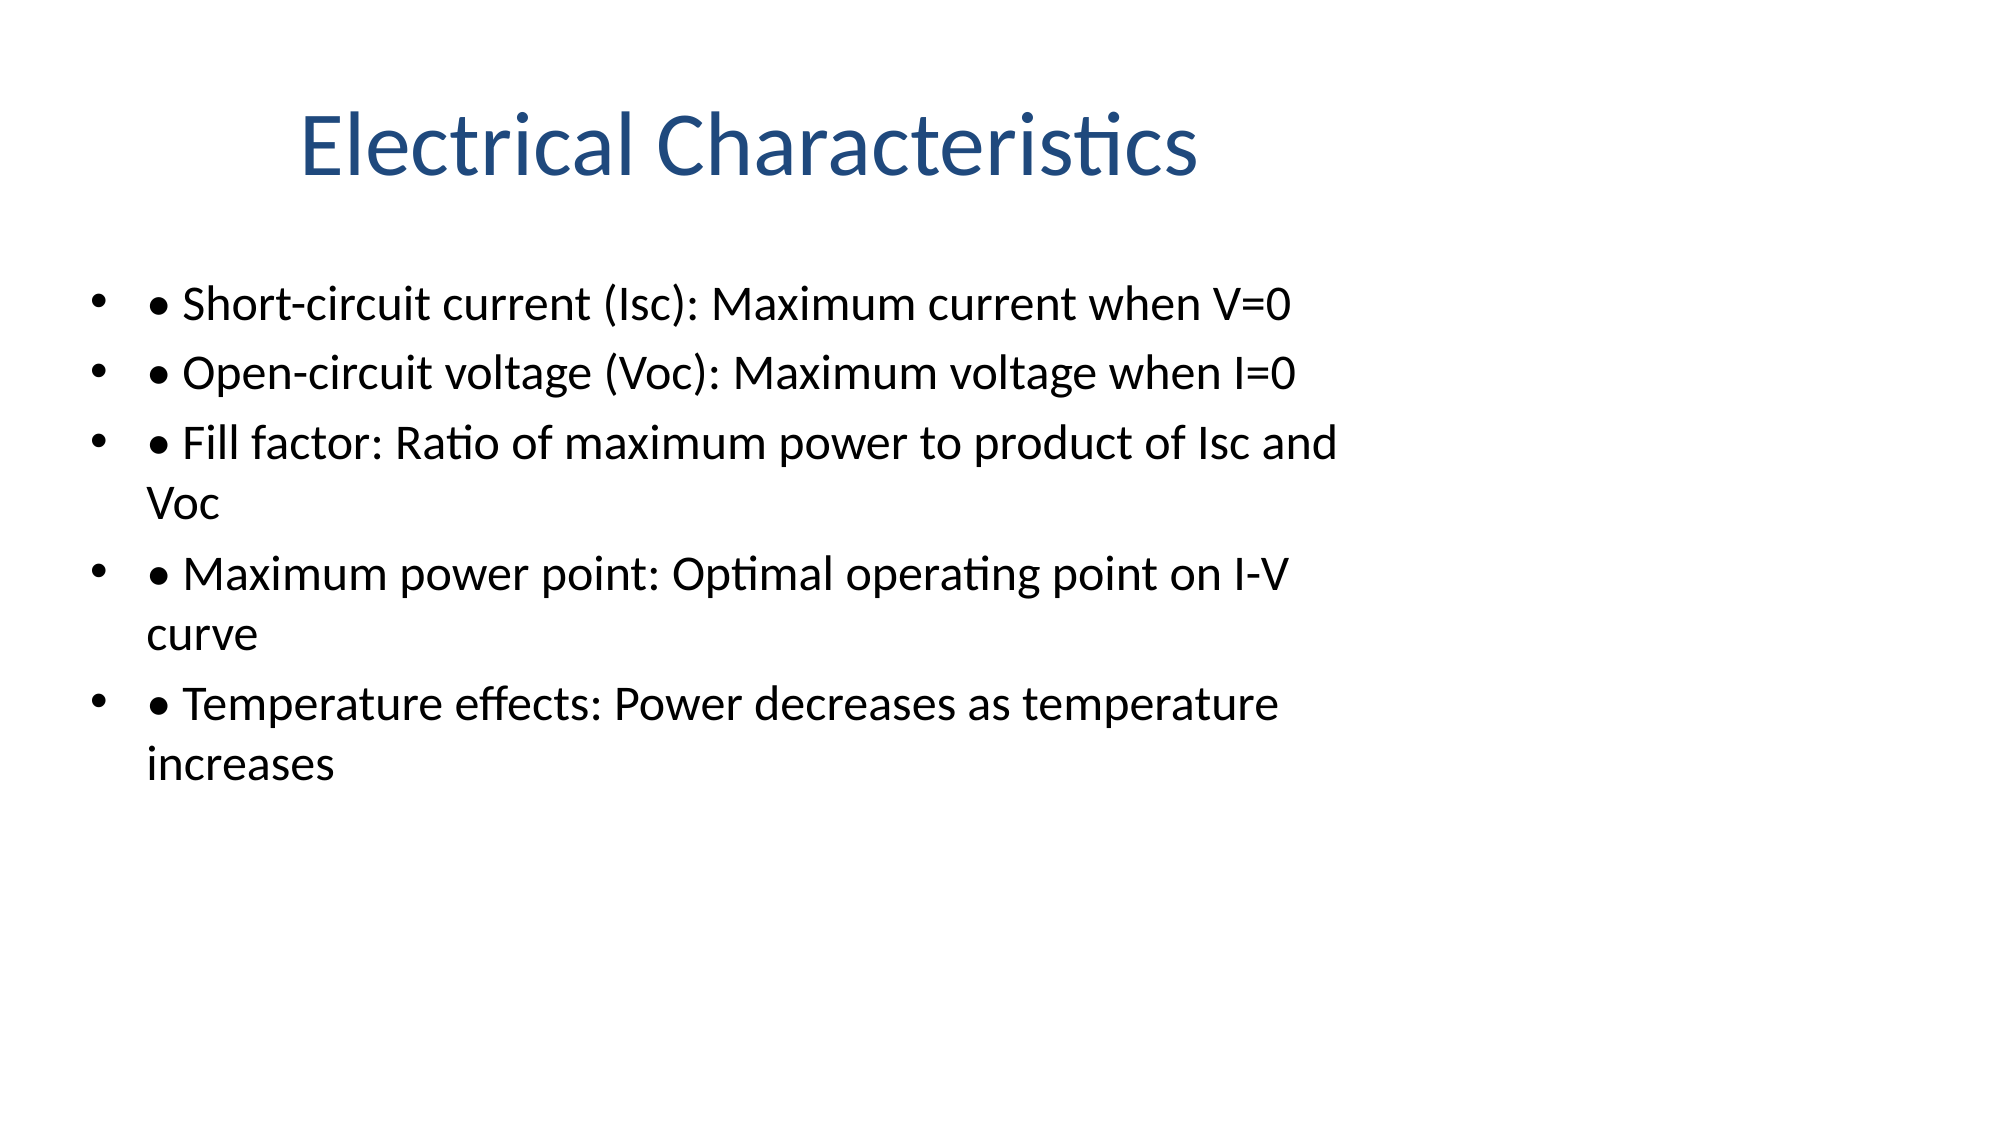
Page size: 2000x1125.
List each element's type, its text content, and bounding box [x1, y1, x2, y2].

title Electrical Characteristics [75, 45, 1425, 233]
list • Short-circuit current (Isc): Maximum current when V=0 • Open-circuit voltage (Voc): Maximum voltage when I=0 • Fill factor: Ratio of maximum power to product of Isc and Voc • Maximum power point: Optimal operating point on I-V curve • Temperature effects: Power decreases as temperature increases [75, 262, 1425, 1005]
